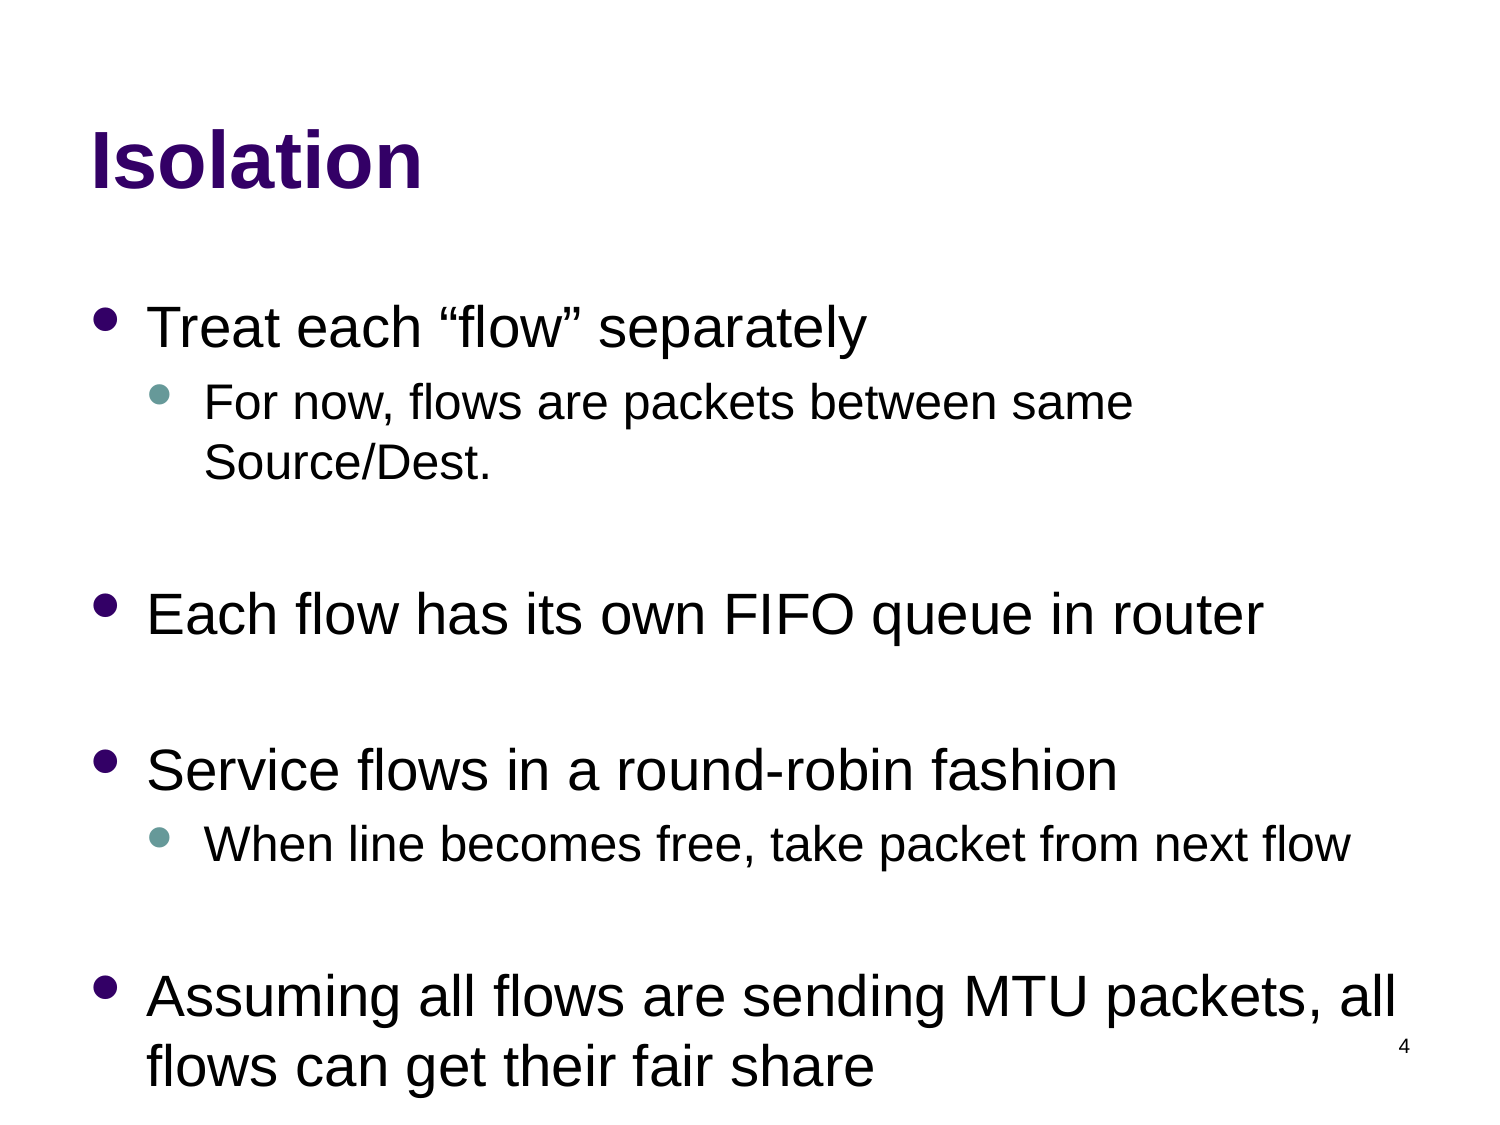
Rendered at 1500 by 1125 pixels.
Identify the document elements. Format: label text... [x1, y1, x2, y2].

slide_number 4 [1074, 1024, 1426, 1101]
list Treat each “flow” separately For now, flows are packets between same Source/Dest. Each flow has its own FIFO queue in router Service flows in a round-robin fashion When line becomes free, take packet from next flow Assuming all flows are sending MTU packets, all flows can get their fair share [75, 282, 1425, 1006]
title Isolation [75, 20, 1425, 213]
